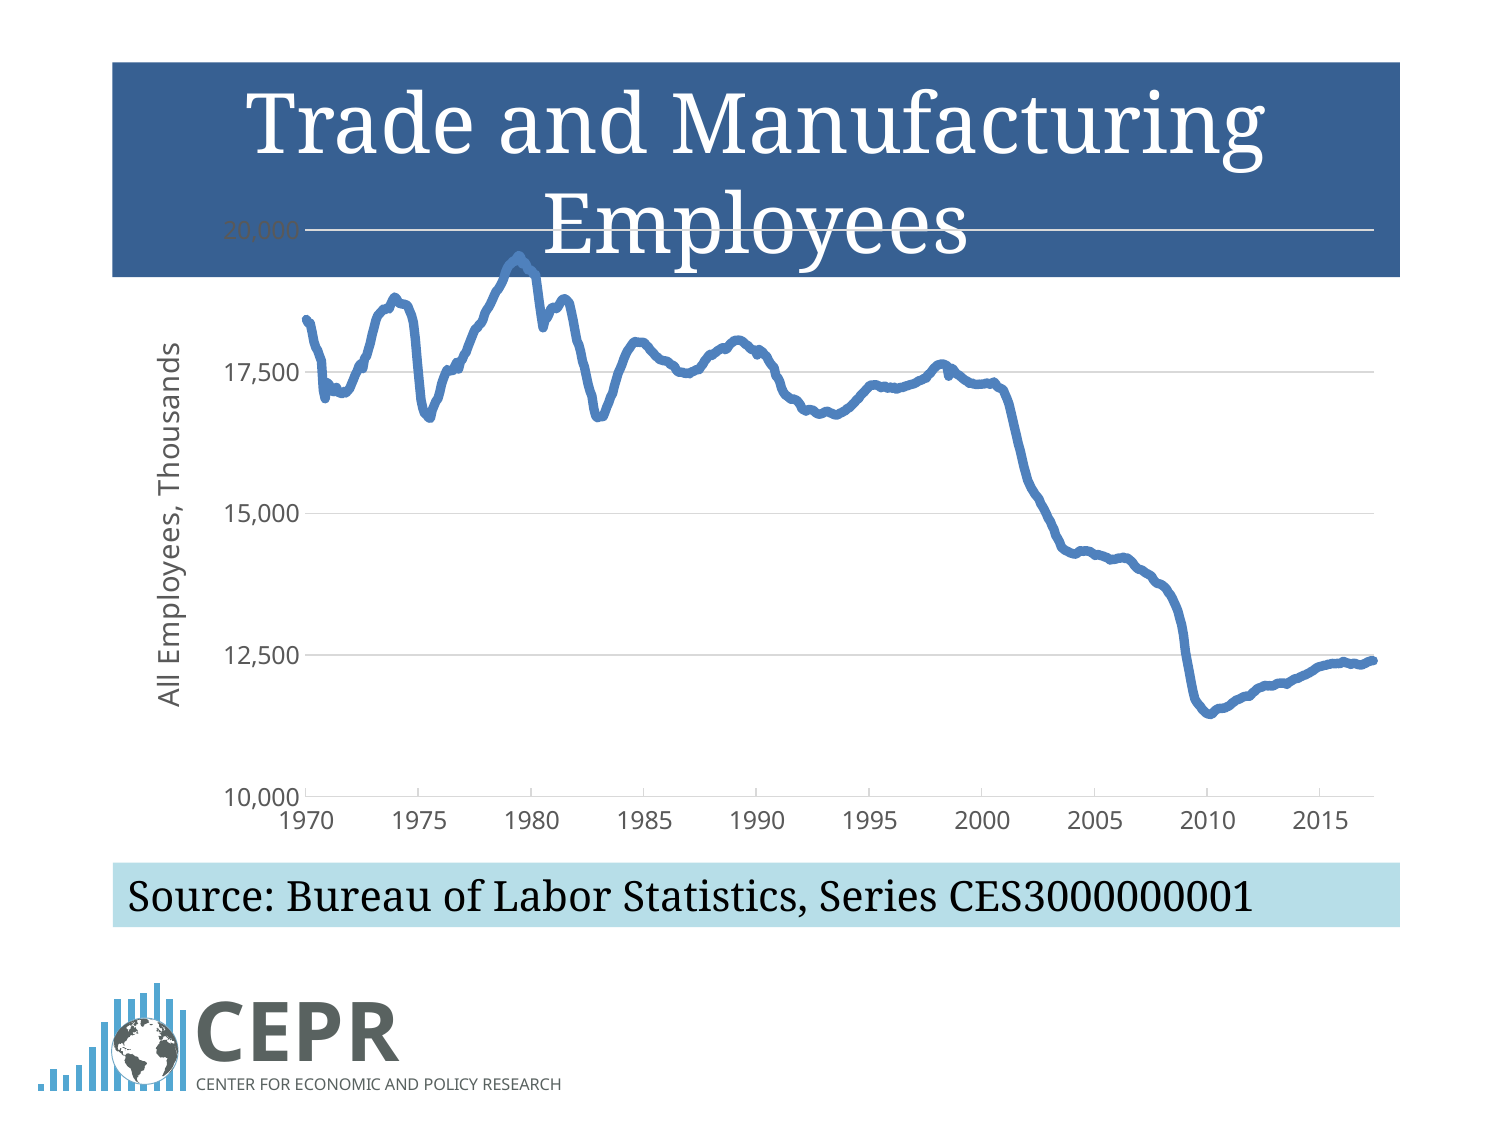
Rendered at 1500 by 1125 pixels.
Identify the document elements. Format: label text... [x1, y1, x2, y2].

picture [37, 982, 563, 1092]
chart [112, 199, 1401, 851]
text_box Trade and Manufacturing Employees [112, 62, 1400, 199]
text_box Source: Bureau of Labor Statistics, Series CES3000000001 [112, 862, 1400, 928]
